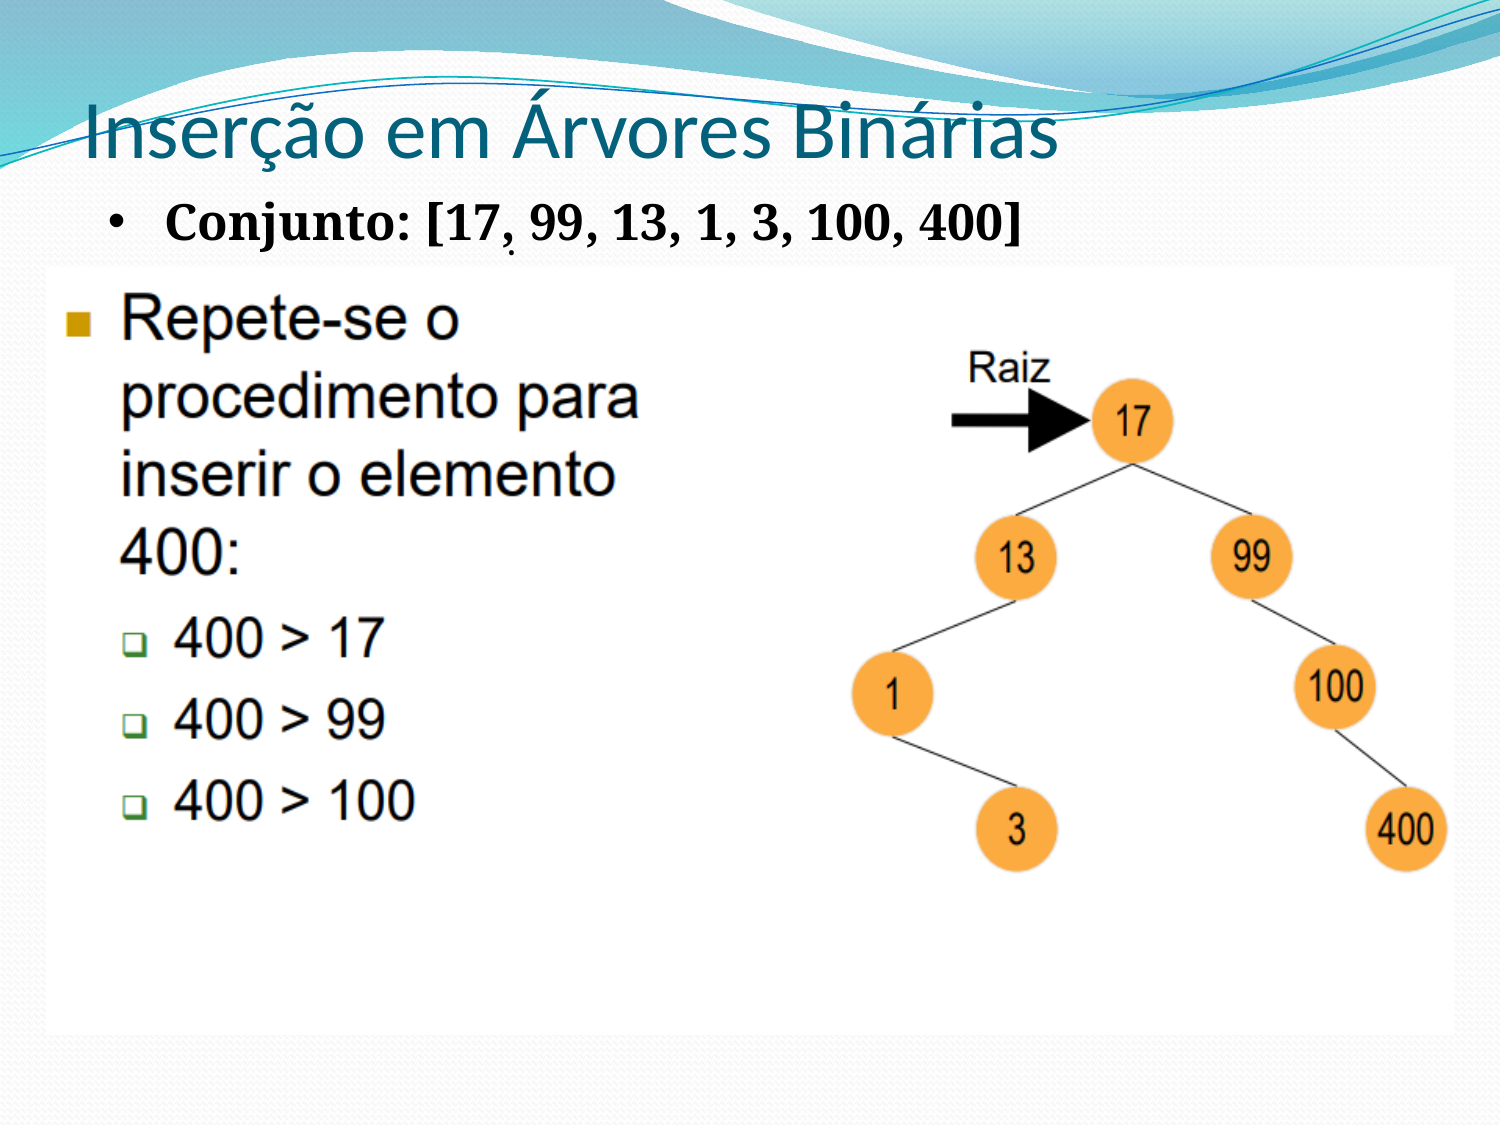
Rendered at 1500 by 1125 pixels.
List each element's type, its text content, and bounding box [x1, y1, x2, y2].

title Inserção em Árvores Binárias [82, 35, 1432, 176]
text_box Conjunto: [17, 99, 13, 1, 3, 100, 400] [92, 183, 1443, 266]
picture [46, 266, 1454, 1036]
